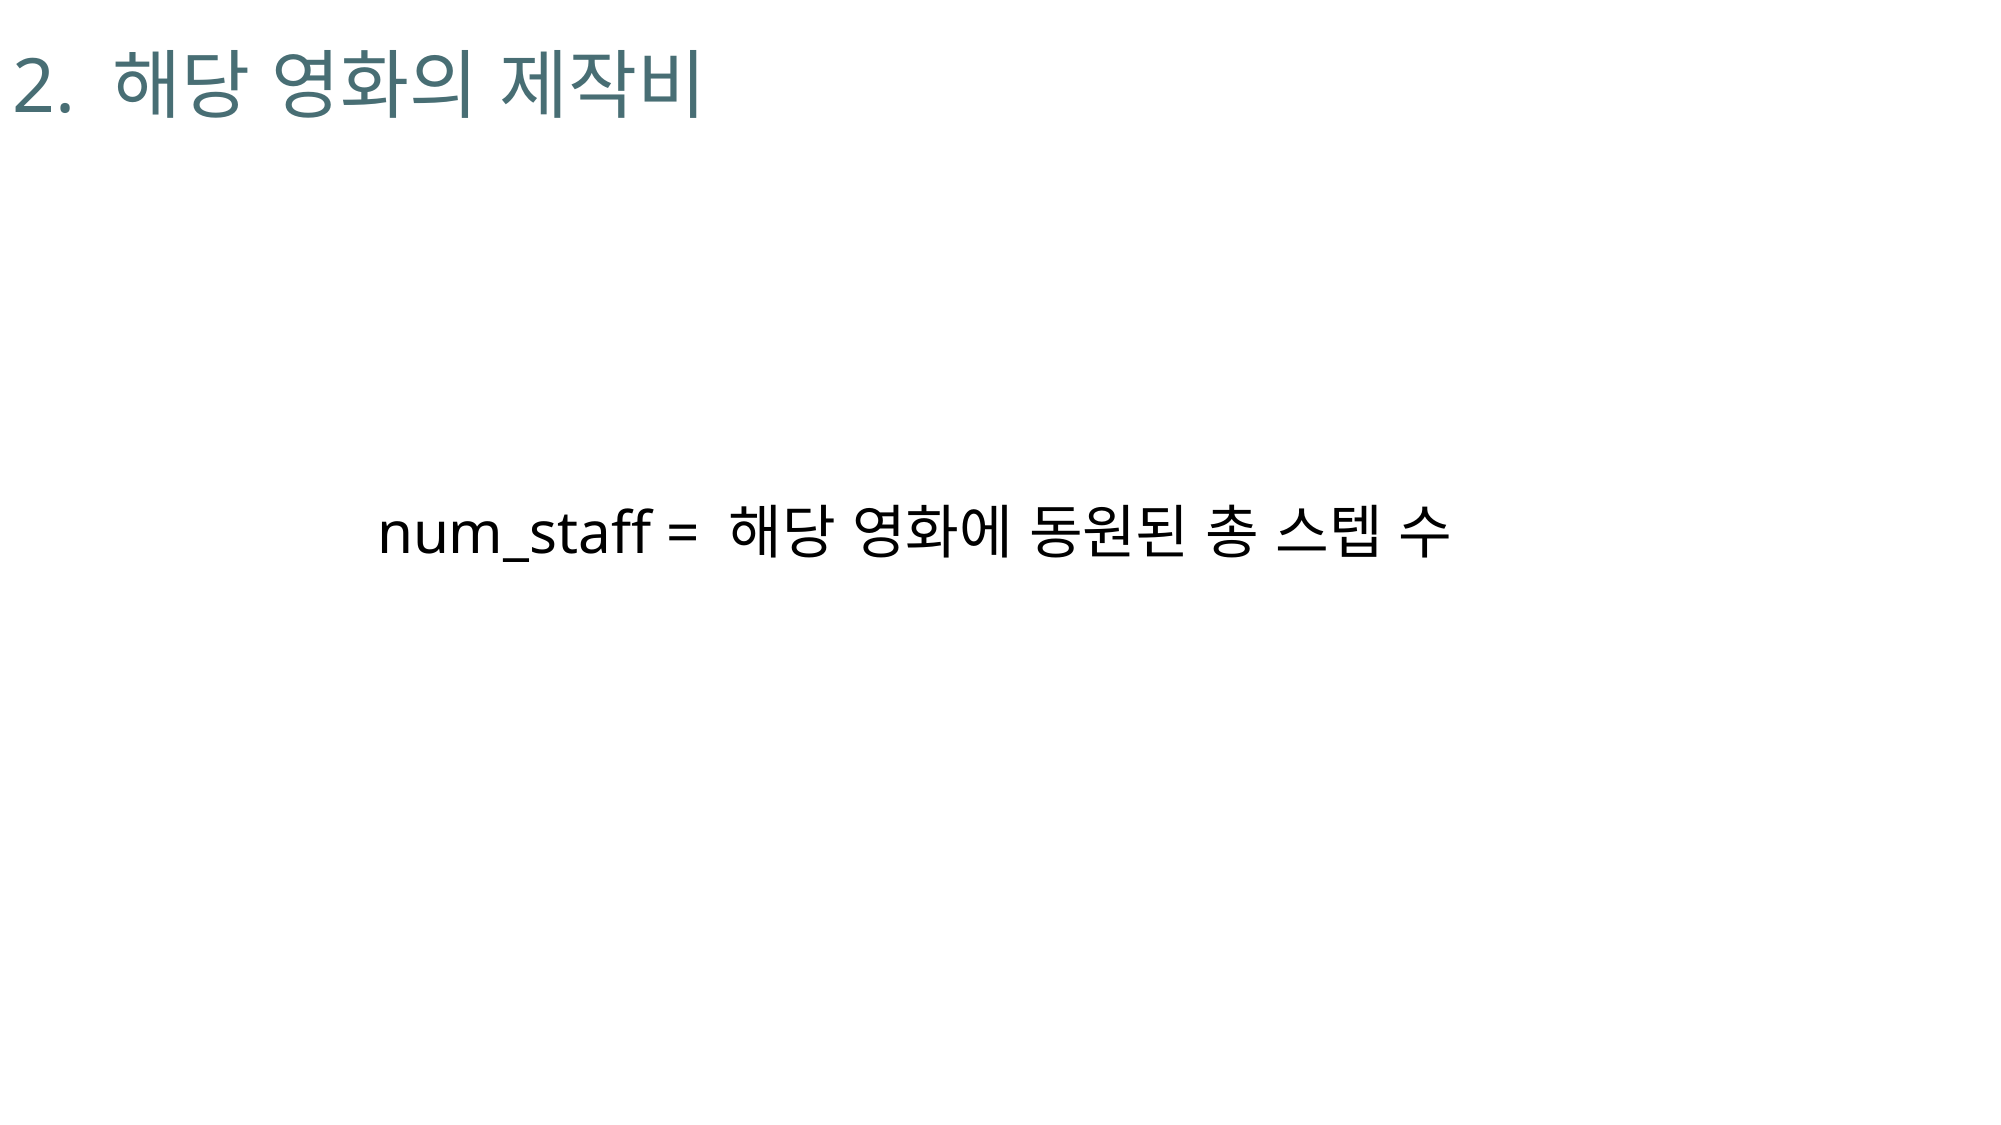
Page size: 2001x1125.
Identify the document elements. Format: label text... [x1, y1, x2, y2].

text_box num_staff = 해당 영화에 동원된 총 스텝 수 [362, 487, 1575, 573]
title 2. 해당 영화의 제작비 [12, 37, 1496, 129]
